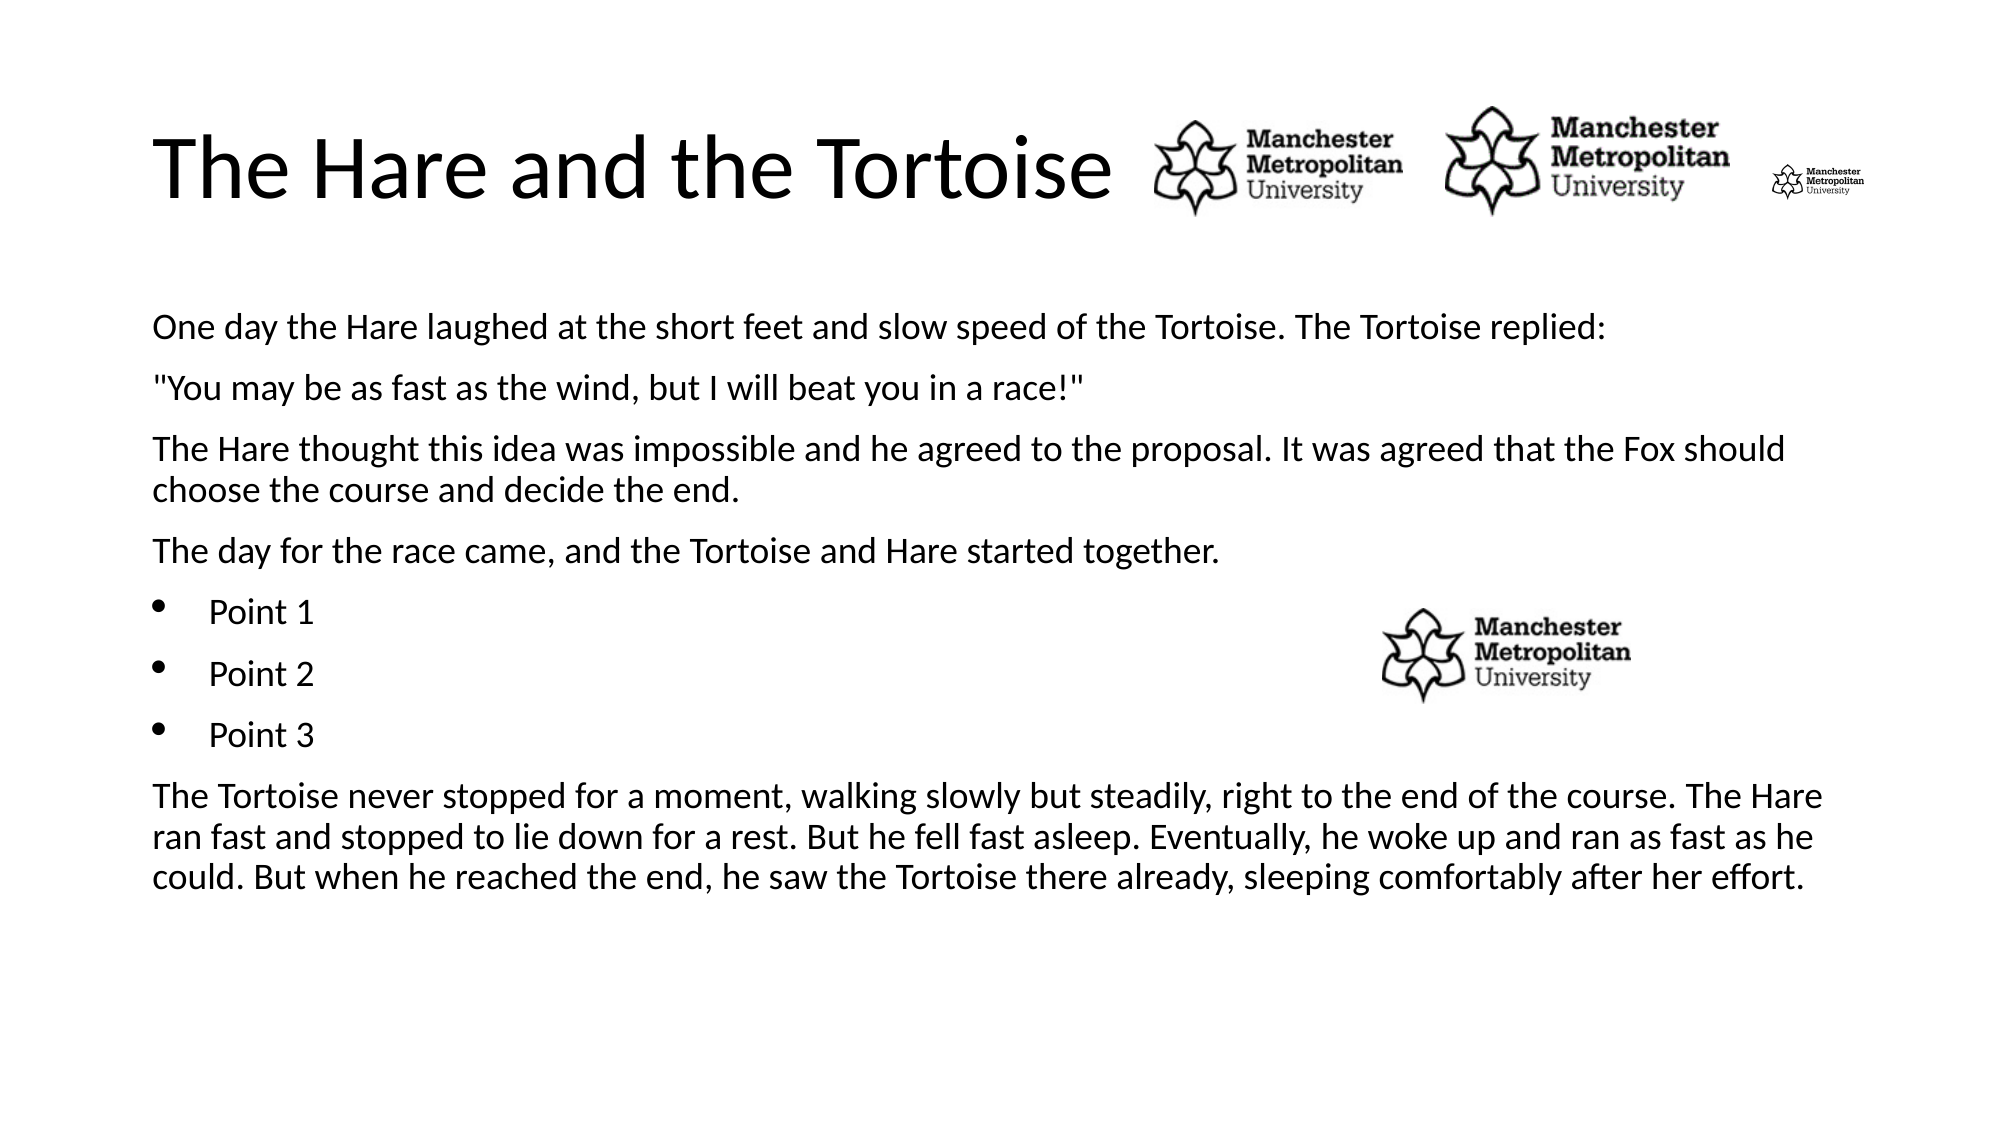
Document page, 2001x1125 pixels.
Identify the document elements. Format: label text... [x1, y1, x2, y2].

picture [1382, 608, 1631, 705]
title The Hare and the Tortoise [137, 59, 1863, 278]
picture [1154, 120, 1403, 217]
picture [1445, 106, 1730, 217]
list One day the Hare laughed at the short feet and slow speed of the Tortoise. The Tortoise replied: "You may be as fast as the wind, but I will beat you in a race!" The Hare thought this idea was impossible and he agreed to the proposal. It was agreed that the Fox should choose the course and decide the end. The day for the race came, and the Tortoise and Hare started together. Point 1 Point 2 Point 3 The Tortoise never stopped for a moment, walking slowly but steadily, right to the end of the course. The Hare ran fast and stopped to lie down for a rest. But he fell fast asleep. Eventually, he woke up and ran as fast as he could. But when he reached the end, he saw the Tortoise there already, sleeping comfortably after her effort. [137, 299, 1863, 1014]
picture [1772, 164, 1864, 200]
